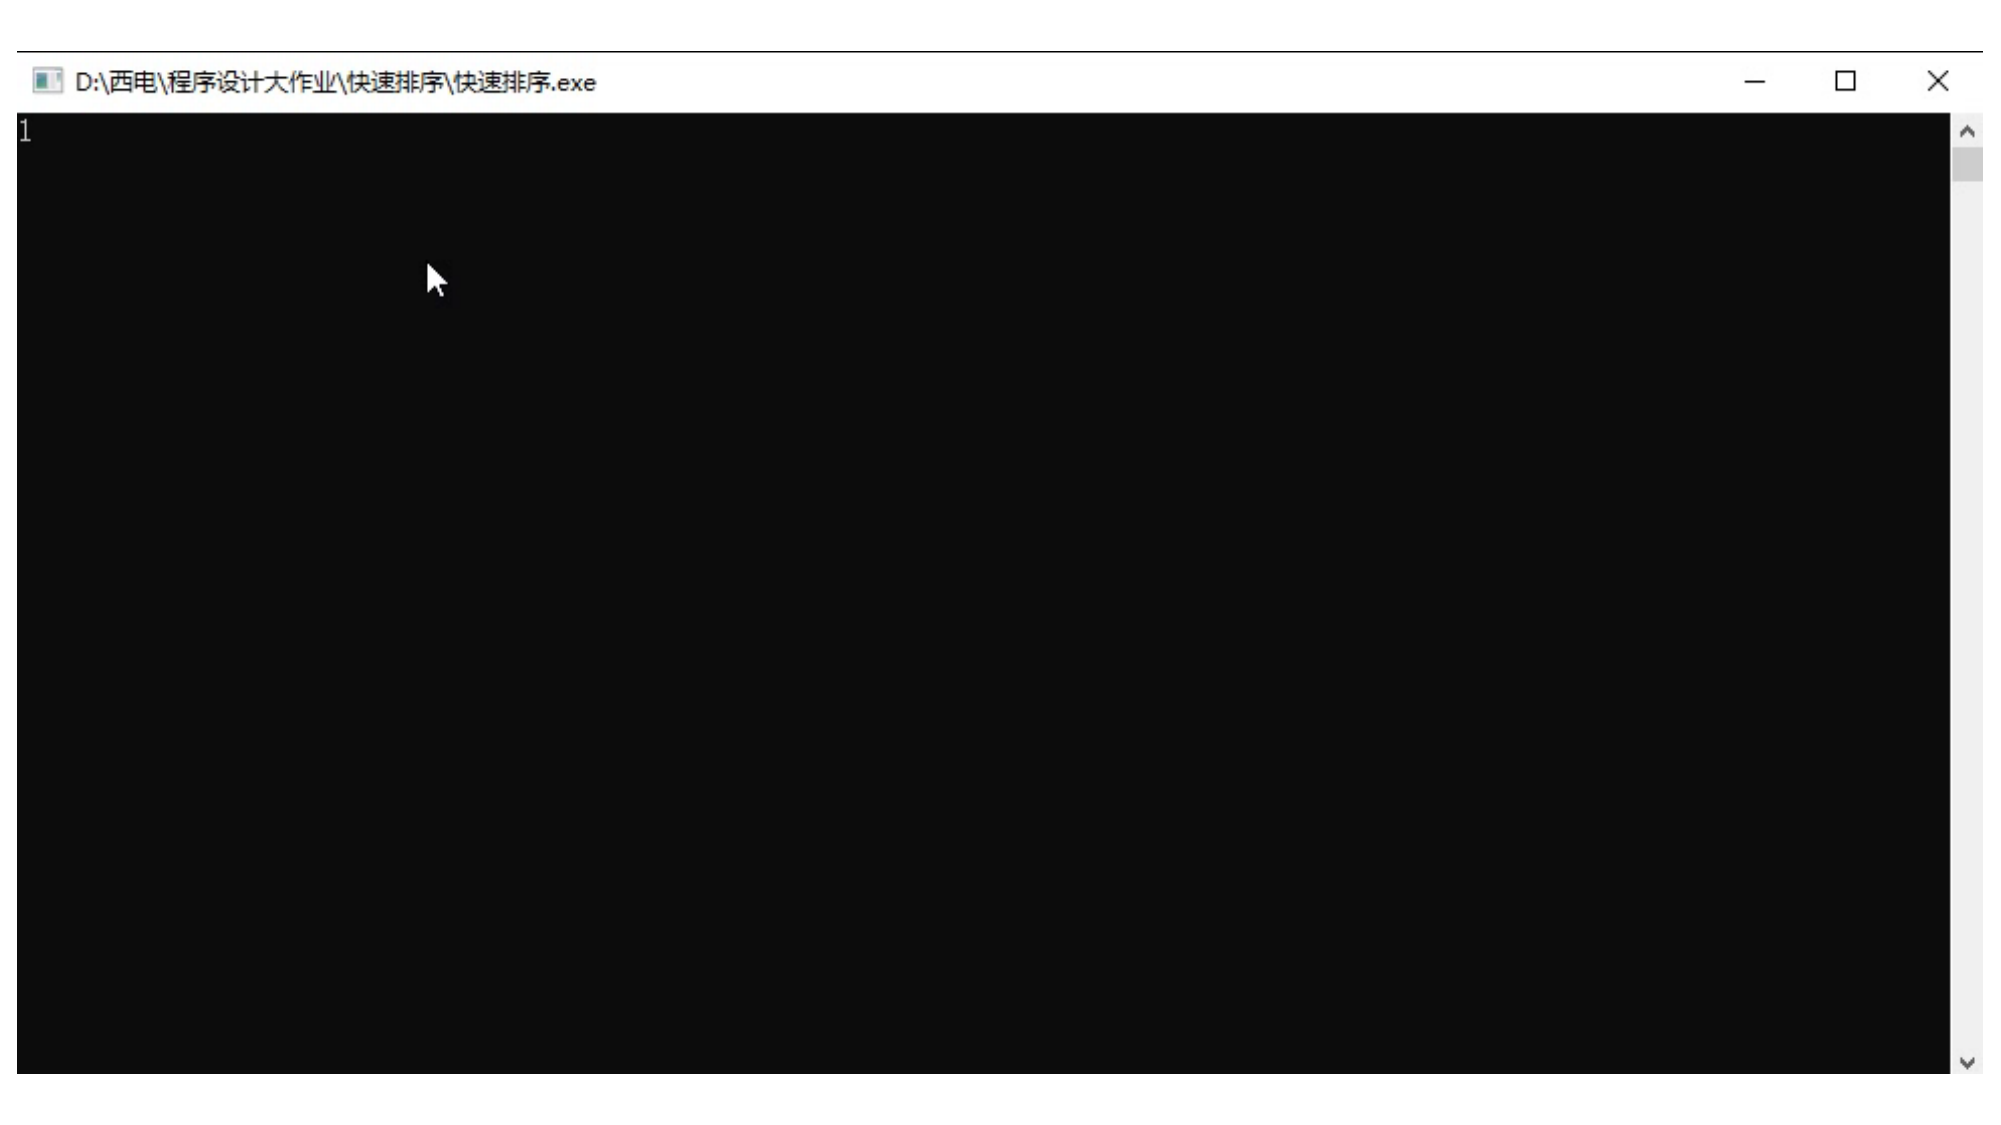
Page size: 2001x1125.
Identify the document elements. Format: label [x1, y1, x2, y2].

text_box [16, 50, 1984, 1075]
